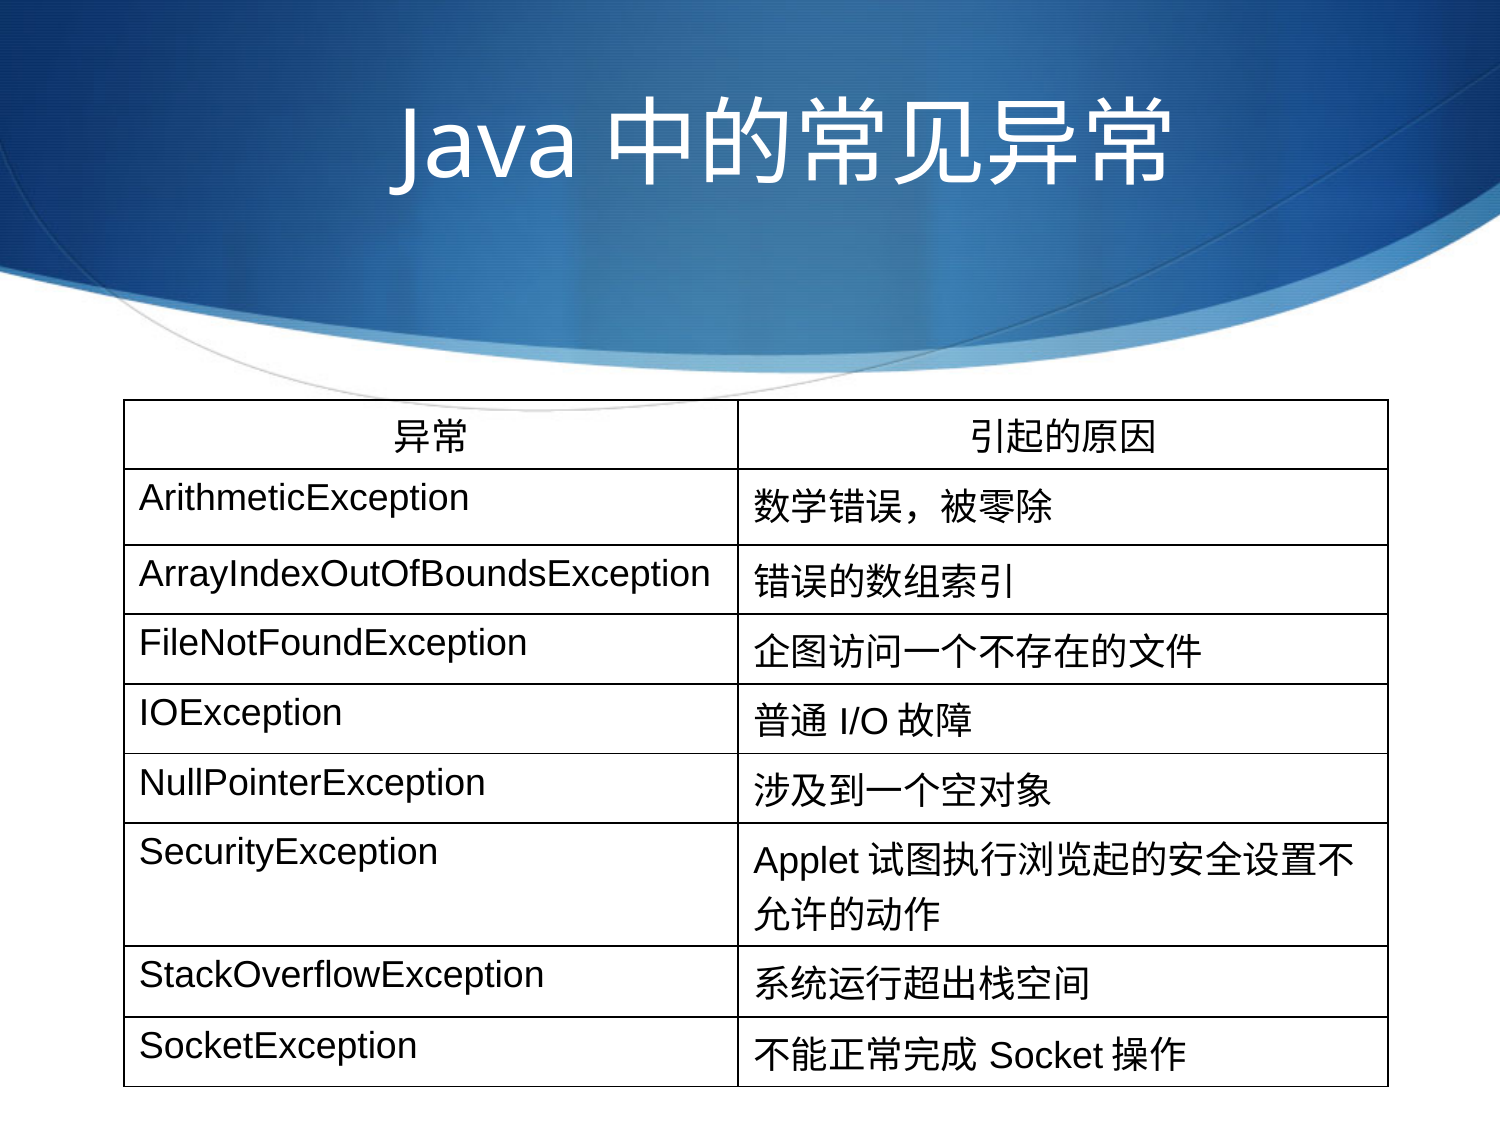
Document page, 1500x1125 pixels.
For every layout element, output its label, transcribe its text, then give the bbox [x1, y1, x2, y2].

table_cell StackOverflowException [125, 947, 737, 1016]
table_cell FileNotFoundException [125, 615, 737, 683]
table_cell 系统运行超出栈空间 [739, 947, 1387, 1016]
table_header 引起的原因 [739, 401, 1387, 468]
table_cell 普通I/O故障 [739, 685, 1387, 753]
table_cell SocketException [125, 1018, 737, 1086]
title Java中的常见异常 [150, 45, 1425, 234]
table_cell 不能正常完成Socket操作 [739, 1018, 1387, 1086]
table_cell ArithmeticException [125, 470, 737, 544]
table_cell 数学错误，被零除 [739, 470, 1387, 544]
table_cell NullPointerException [125, 754, 737, 822]
table_cell 企图访问一个不存在的文件 [739, 615, 1387, 683]
table_cell ArrayIndexOutOfBoundsException [125, 546, 737, 613]
picture [0, 0, 1500, 1125]
table_cell SecurityException [125, 824, 737, 945]
table_cell Applet试图执行浏览起的安全设置不允许的动作 [739, 824, 1387, 945]
table_cell 错误的数组索引 [739, 546, 1387, 613]
table_cell IOException [125, 685, 737, 753]
table_header 异常 [125, 401, 737, 468]
table_cell 涉及到一个空对象 [739, 754, 1387, 822]
